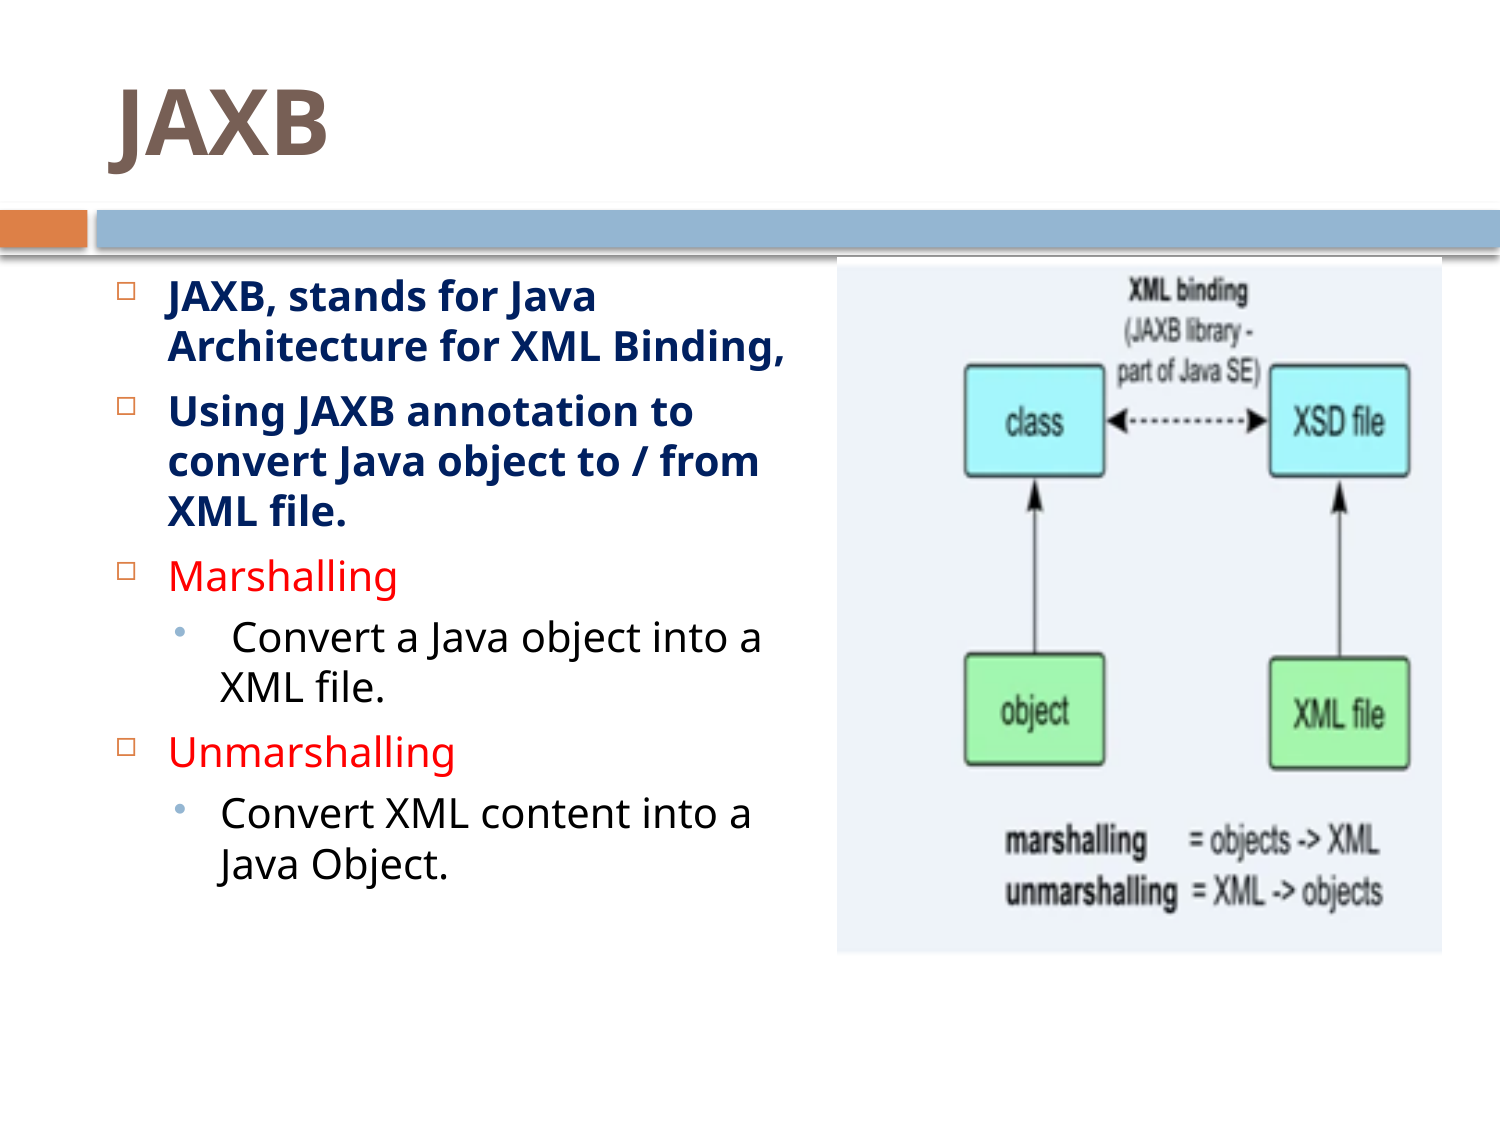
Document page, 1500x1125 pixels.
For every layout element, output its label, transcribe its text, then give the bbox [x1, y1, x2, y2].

list JAXB, stands for Java Architecture for XML Binding, Using JAXB annotation to convert Java object to / from XML file. Marshalling Convert a Java object into a XML file. Unmarshalling Convert XML content into a Java Object. [100, 262, 832, 1000]
title JAXB [100, 37, 1438, 200]
picture [837, 257, 1442, 962]
